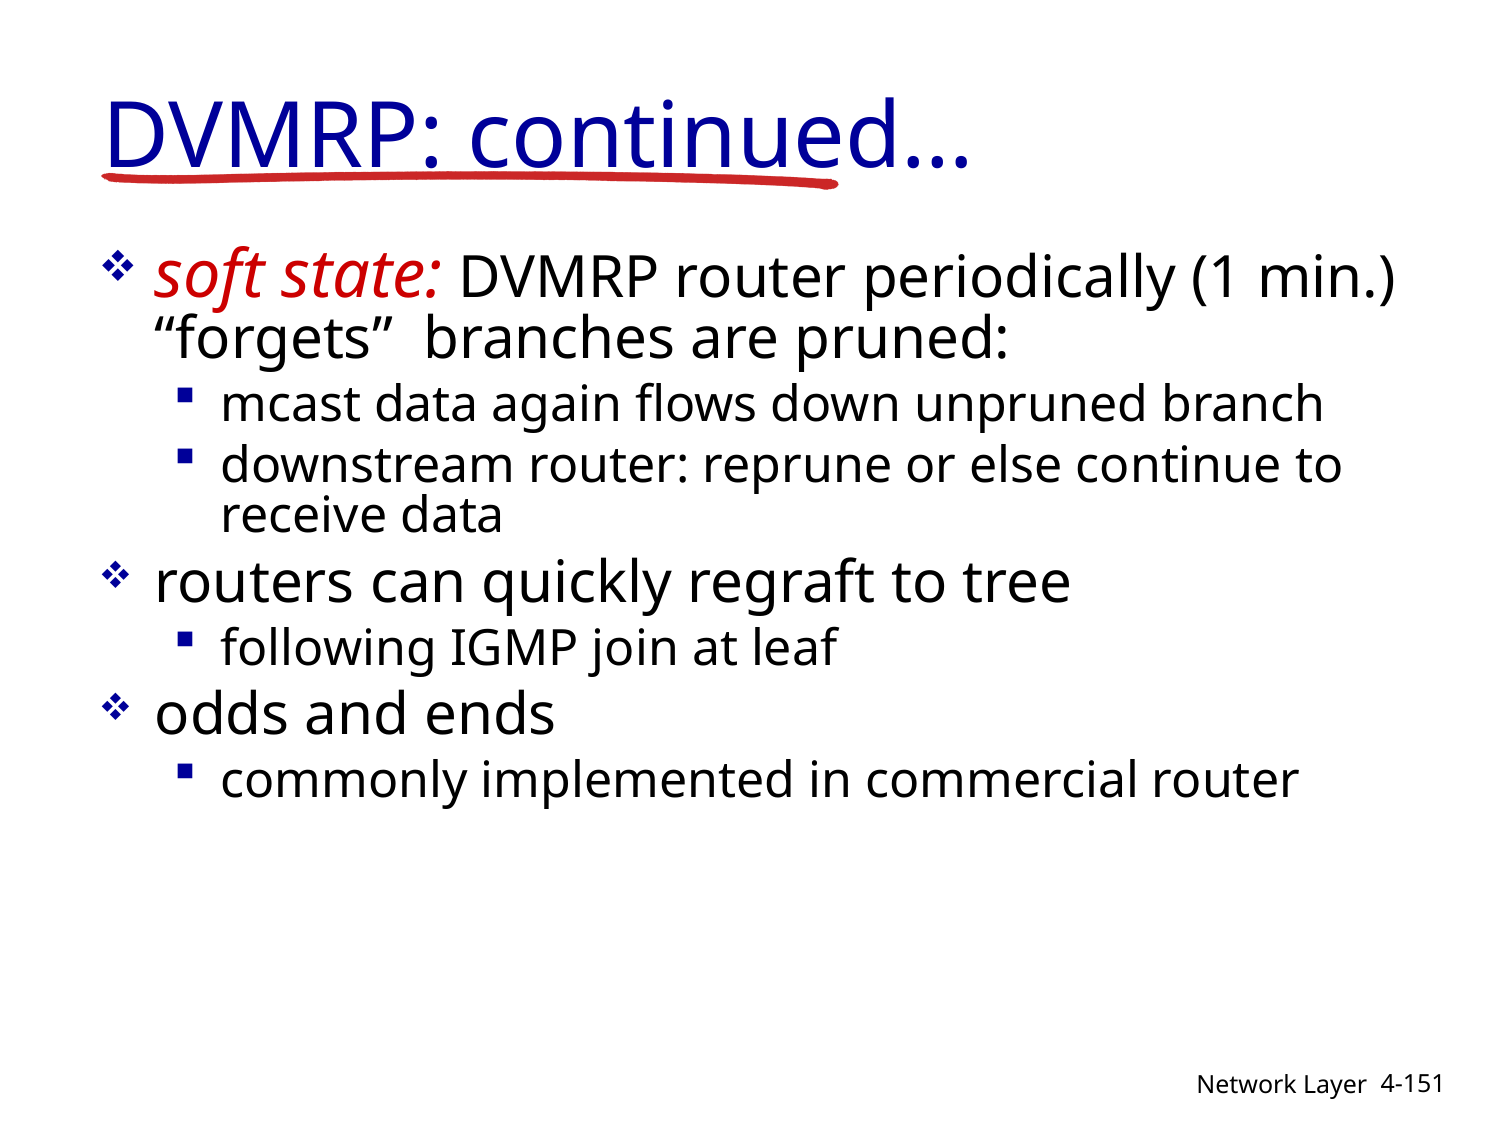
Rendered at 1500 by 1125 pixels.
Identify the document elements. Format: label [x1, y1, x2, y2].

footer [907, 1060, 1383, 1109]
picture [97, 166, 849, 196]
title [87, 37, 1363, 225]
slide_number [1365, 1059, 1477, 1106]
list [83, 235, 1430, 998]
